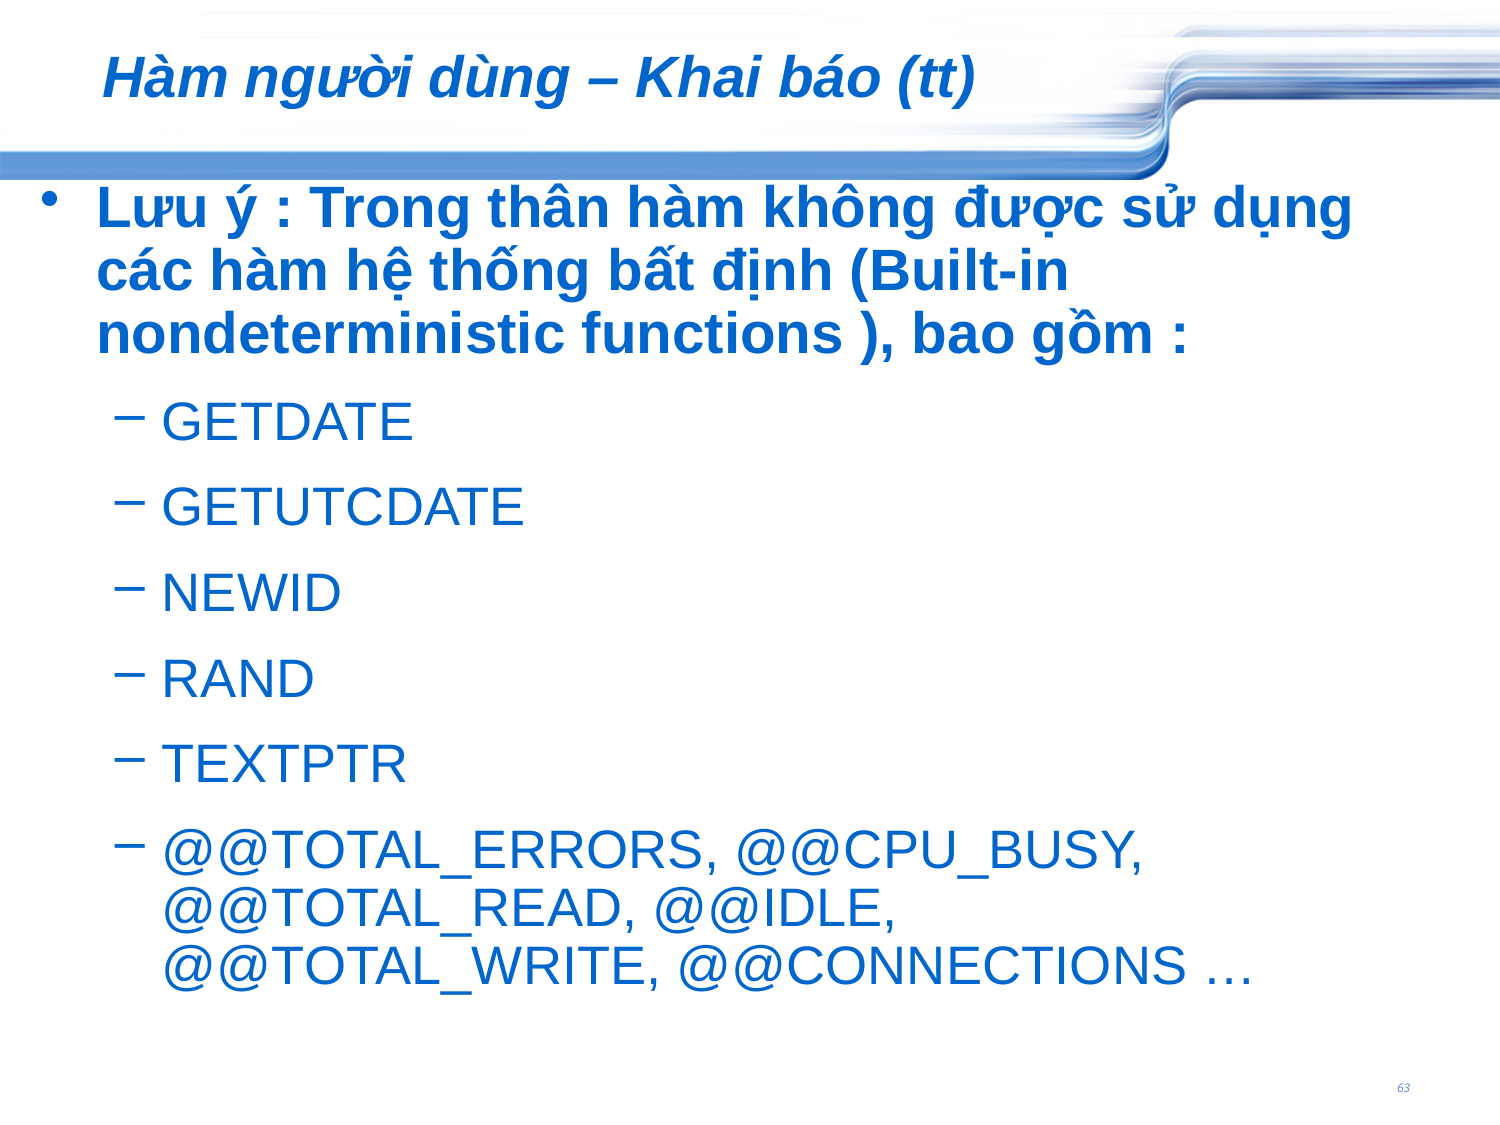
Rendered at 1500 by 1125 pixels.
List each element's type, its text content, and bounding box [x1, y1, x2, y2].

slide_number 63 [1074, 1072, 1425, 1113]
picture [0, 12, 1500, 180]
list Lưu ý : Trong thân hàm không được sử dụng các hàm hệ thống bất định (Built-in nondeterministic functions ), bao gồm : GETDATE GETUTCDATE NEWID RAND TEXTPTR @@TOTAL_ERRORS, @@CPU_BUSY, @@TOTAL_READ, @@IDLE, @@TOTAL_WRITE, @@CONNECTIONS … [24, 170, 1425, 1050]
title Hàm người dùng – Khai báo (tt) [87, 2, 1425, 145]
